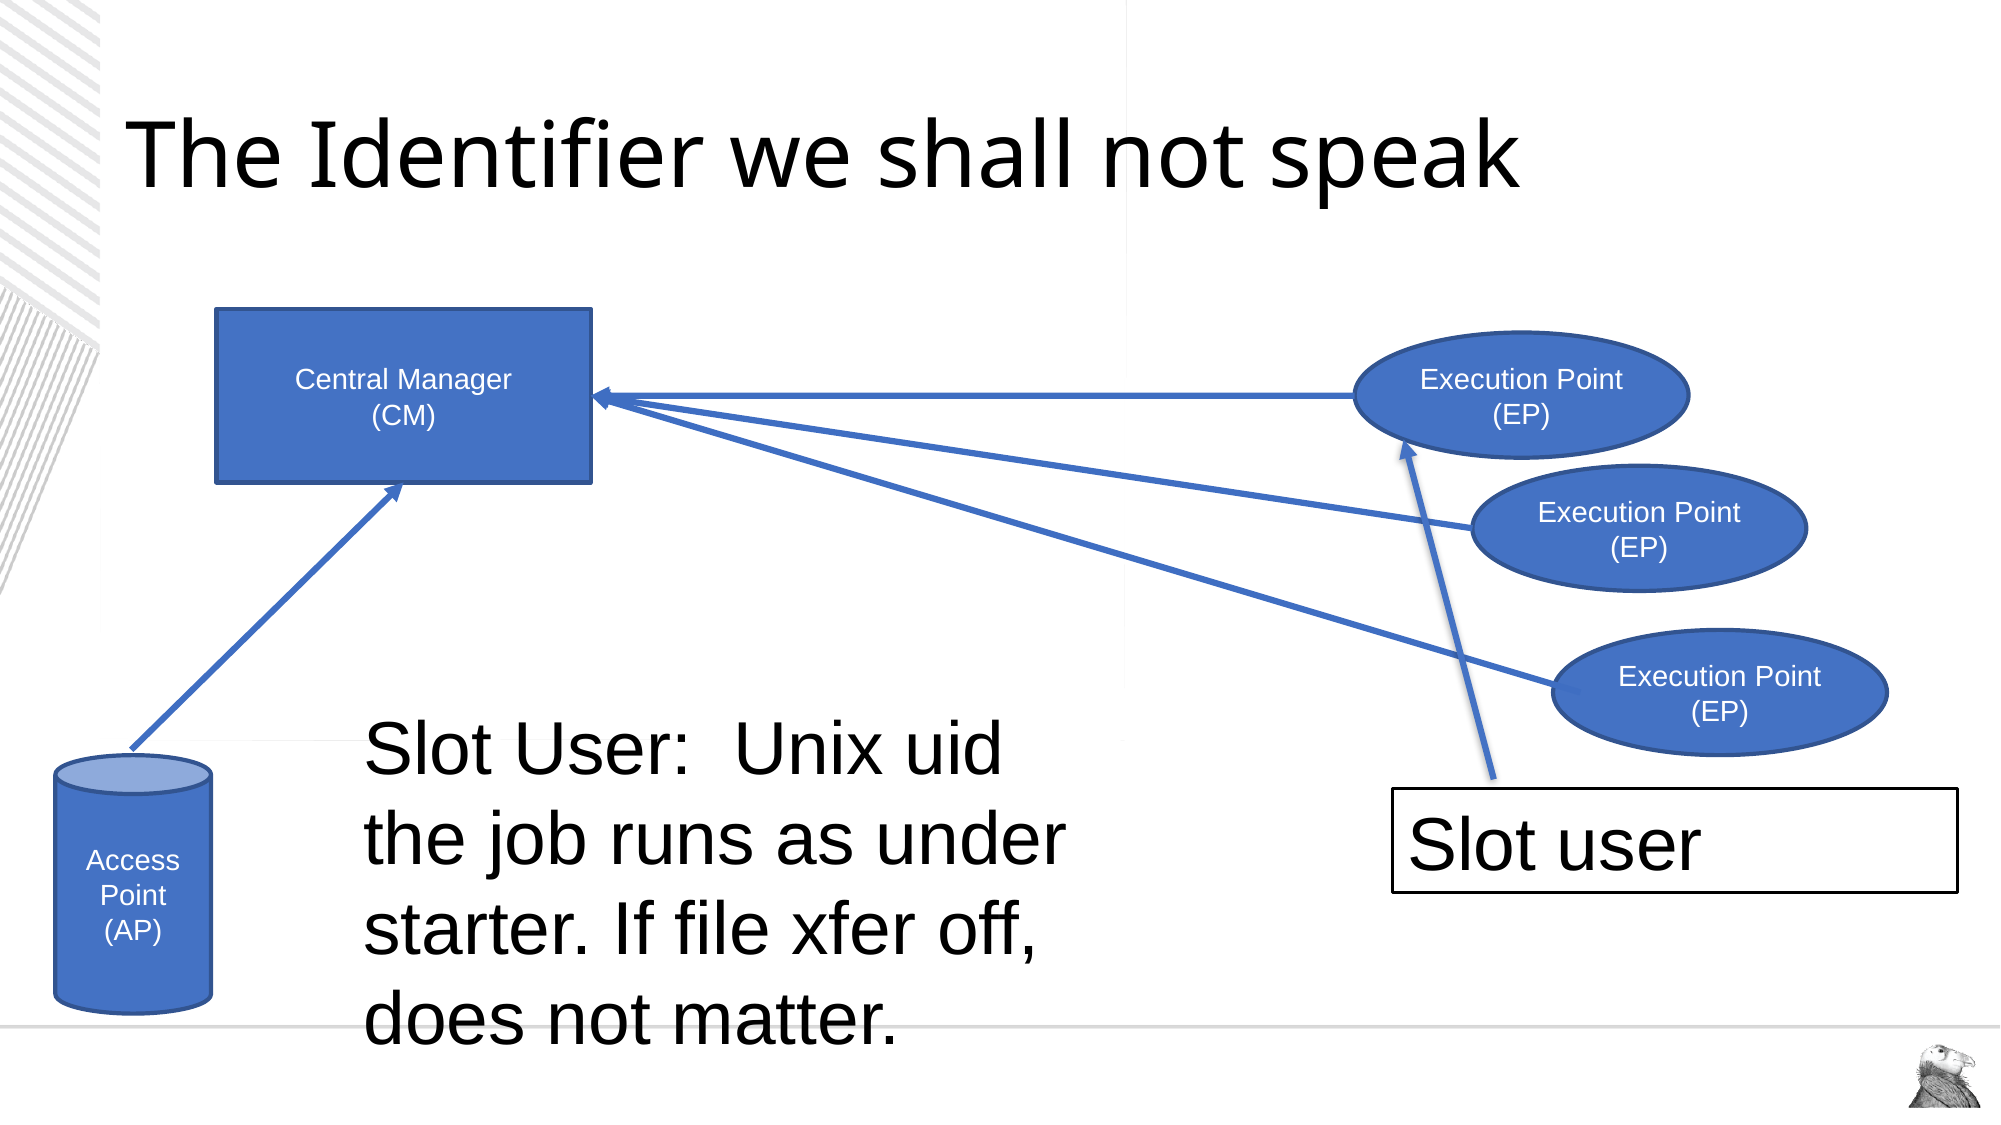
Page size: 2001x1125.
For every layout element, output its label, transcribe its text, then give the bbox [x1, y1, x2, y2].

text_box Central Manager (CM) [214, 307, 593, 485]
text_box Slot user [1392, 788, 1958, 893]
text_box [1403, 439, 1494, 780]
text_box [130, 482, 404, 751]
text_box Slot User: Unix uid the job runs as under starter. If file xfer off, does not matter. [348, 692, 1135, 1068]
text_box The Identifier we shall not speak [110, 49, 1836, 267]
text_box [590, 395, 1581, 693]
text_box Execution Point (EP) [1585, 463, 1809, 594]
text_box Access Point (AP) [53, 753, 214, 1016]
text_box Execution Point (EP) [1352, 330, 1691, 456]
text_box Execution Point (EP) [1552, 627, 1890, 758]
picture [0, 0, 2001, 1125]
